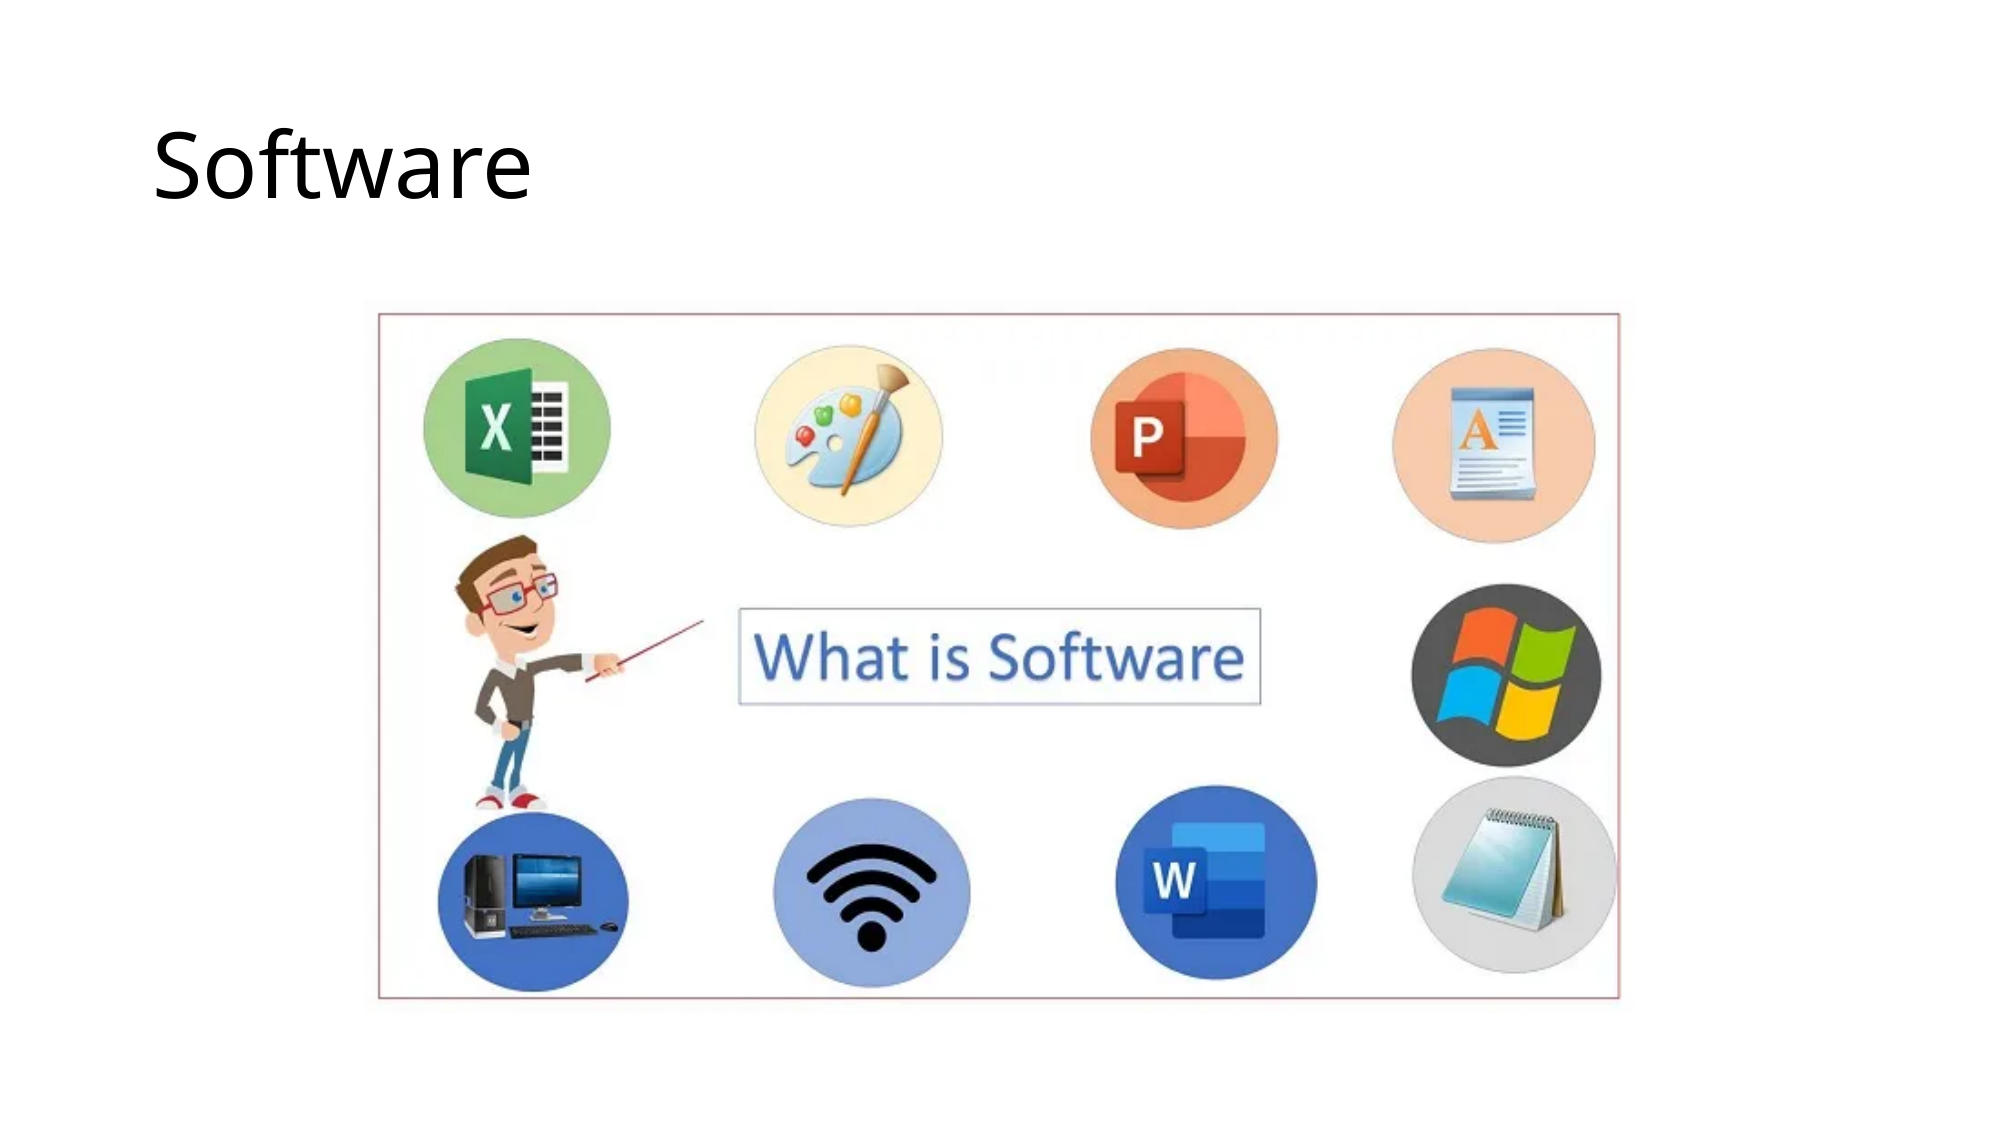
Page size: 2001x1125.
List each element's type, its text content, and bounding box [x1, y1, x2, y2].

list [364, 299, 1636, 1014]
title Software [137, 59, 1863, 278]
